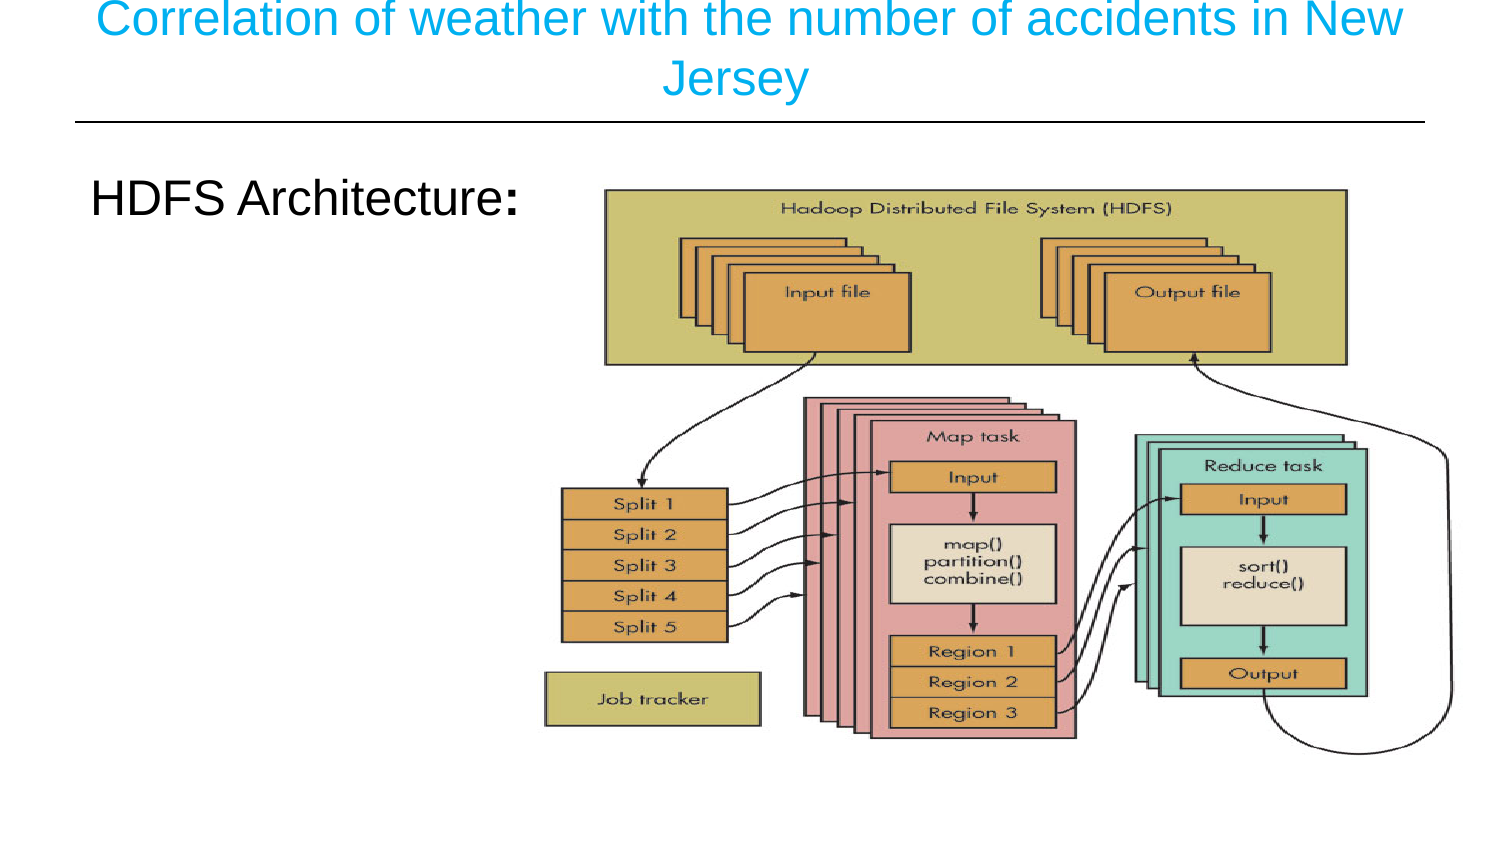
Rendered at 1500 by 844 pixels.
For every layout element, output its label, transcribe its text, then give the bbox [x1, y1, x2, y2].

picture [537, 184, 1463, 760]
title Correlation of weather with the number of accidents in New Jersey HDFS Architecture: [75, 159, 1425, 301]
